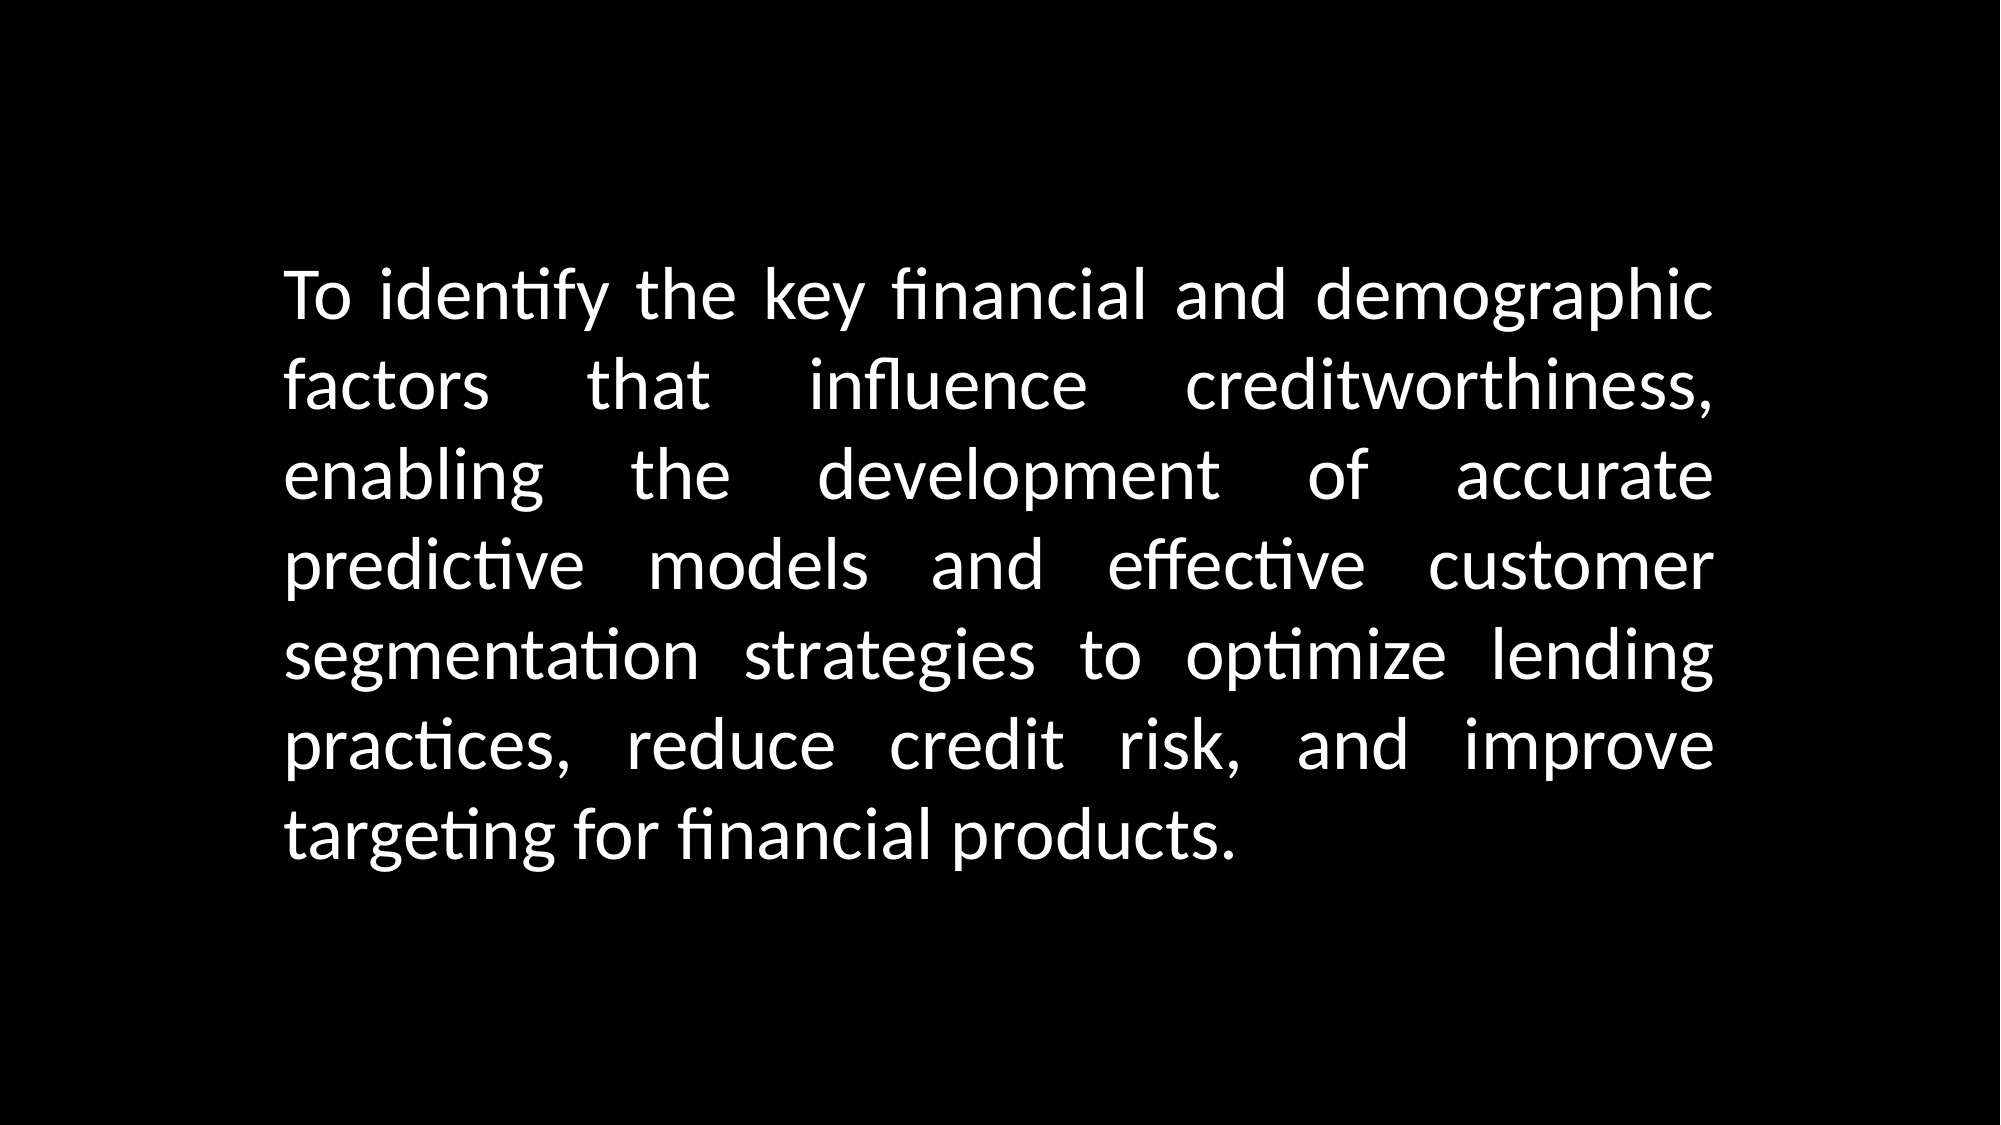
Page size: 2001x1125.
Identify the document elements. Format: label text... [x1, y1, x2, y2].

text_box To identify the key financial and demographic factors that influence creditworthiness, enabling the development of accurate predictive models and effective customer segmentation strategies to optimize lending practices, reduce credit risk, and improve targeting for financial products. [268, 229, 1732, 890]
